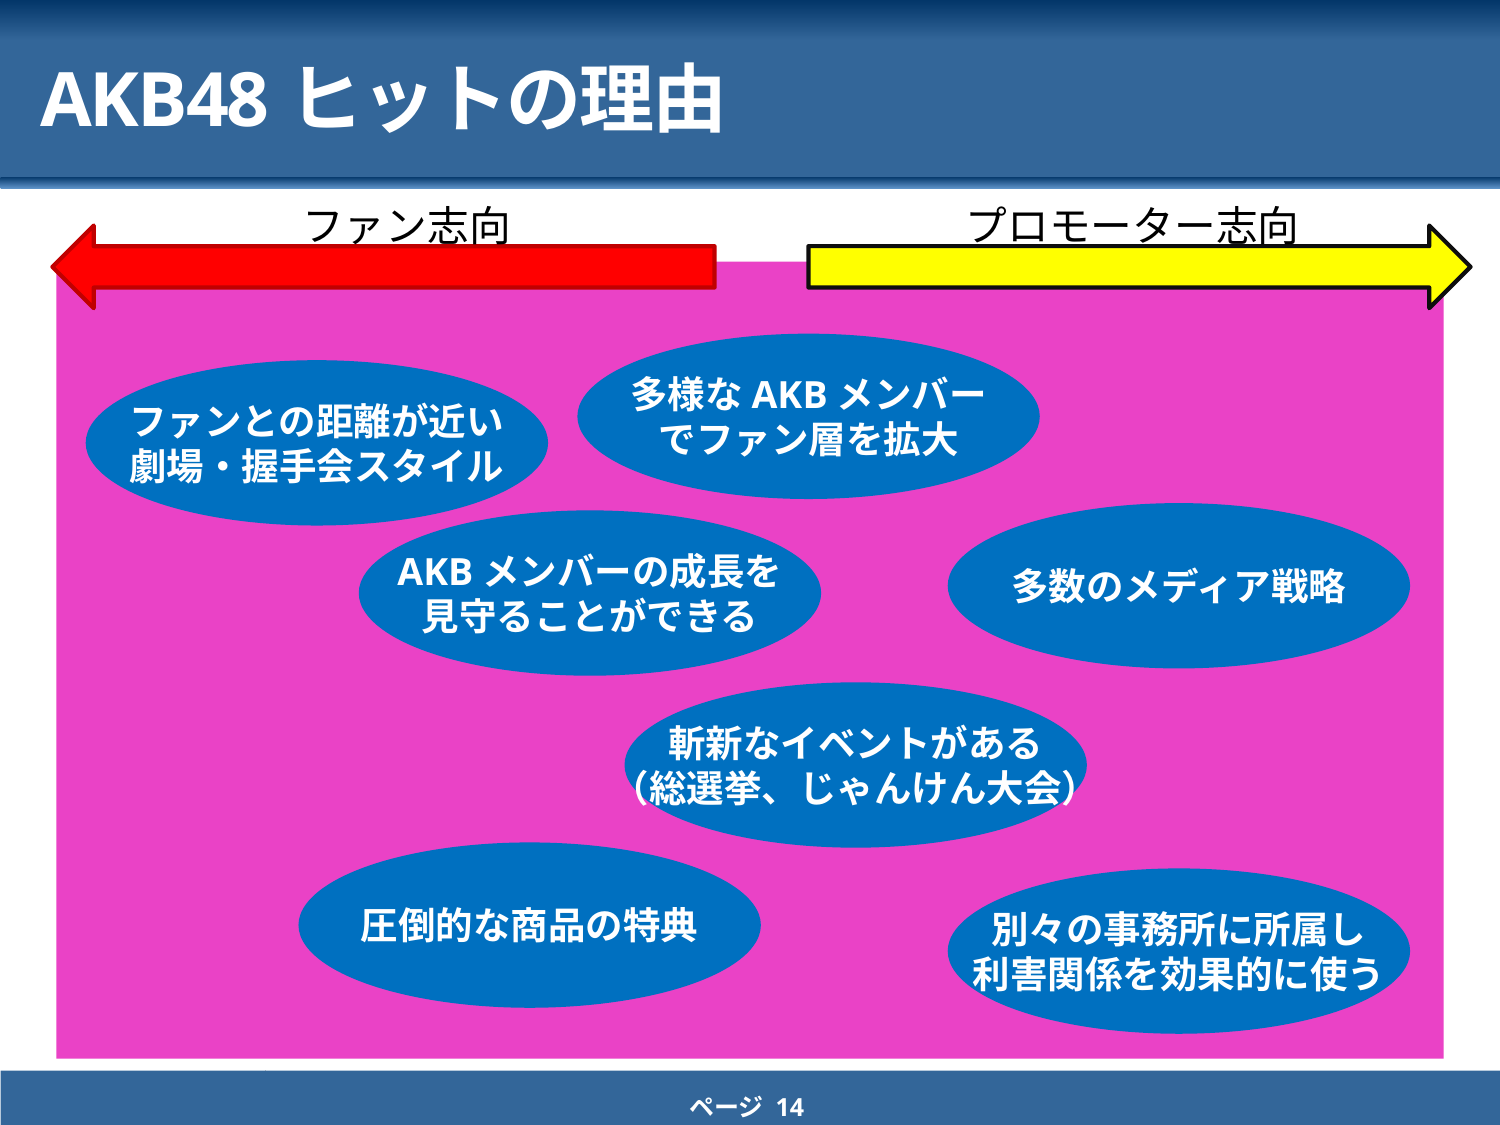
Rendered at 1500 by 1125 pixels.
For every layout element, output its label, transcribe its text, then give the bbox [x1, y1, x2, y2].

text_box [54, 260, 1446, 1061]
title AKB48ヒットの理由 [0, 0, 1412, 177]
text_box ファンとの距離が近い 劇場・握手会スタイル [85, 360, 549, 526]
text_box ファン志向 [287, 191, 607, 257]
text_box 多数のメディア戦略 [947, 503, 1411, 669]
text_box 圧倒的な商品の特典 [298, 842, 761, 1008]
text_box [806, 223, 1473, 311]
text_box 多様なAKBメンバー でファン層を拡大 [577, 333, 1040, 500]
text_box プロモーター志向 [950, 191, 1353, 257]
text_box AKBメンバーの成長を 見守ることができる [358, 510, 822, 676]
text_box 斬新なイベントがある （総選挙、じゃんけん大会） [624, 682, 1087, 848]
text_box [50, 223, 717, 311]
text_box 別々の事務所に所属し 利害関係を効果的に使う [947, 868, 1411, 1034]
